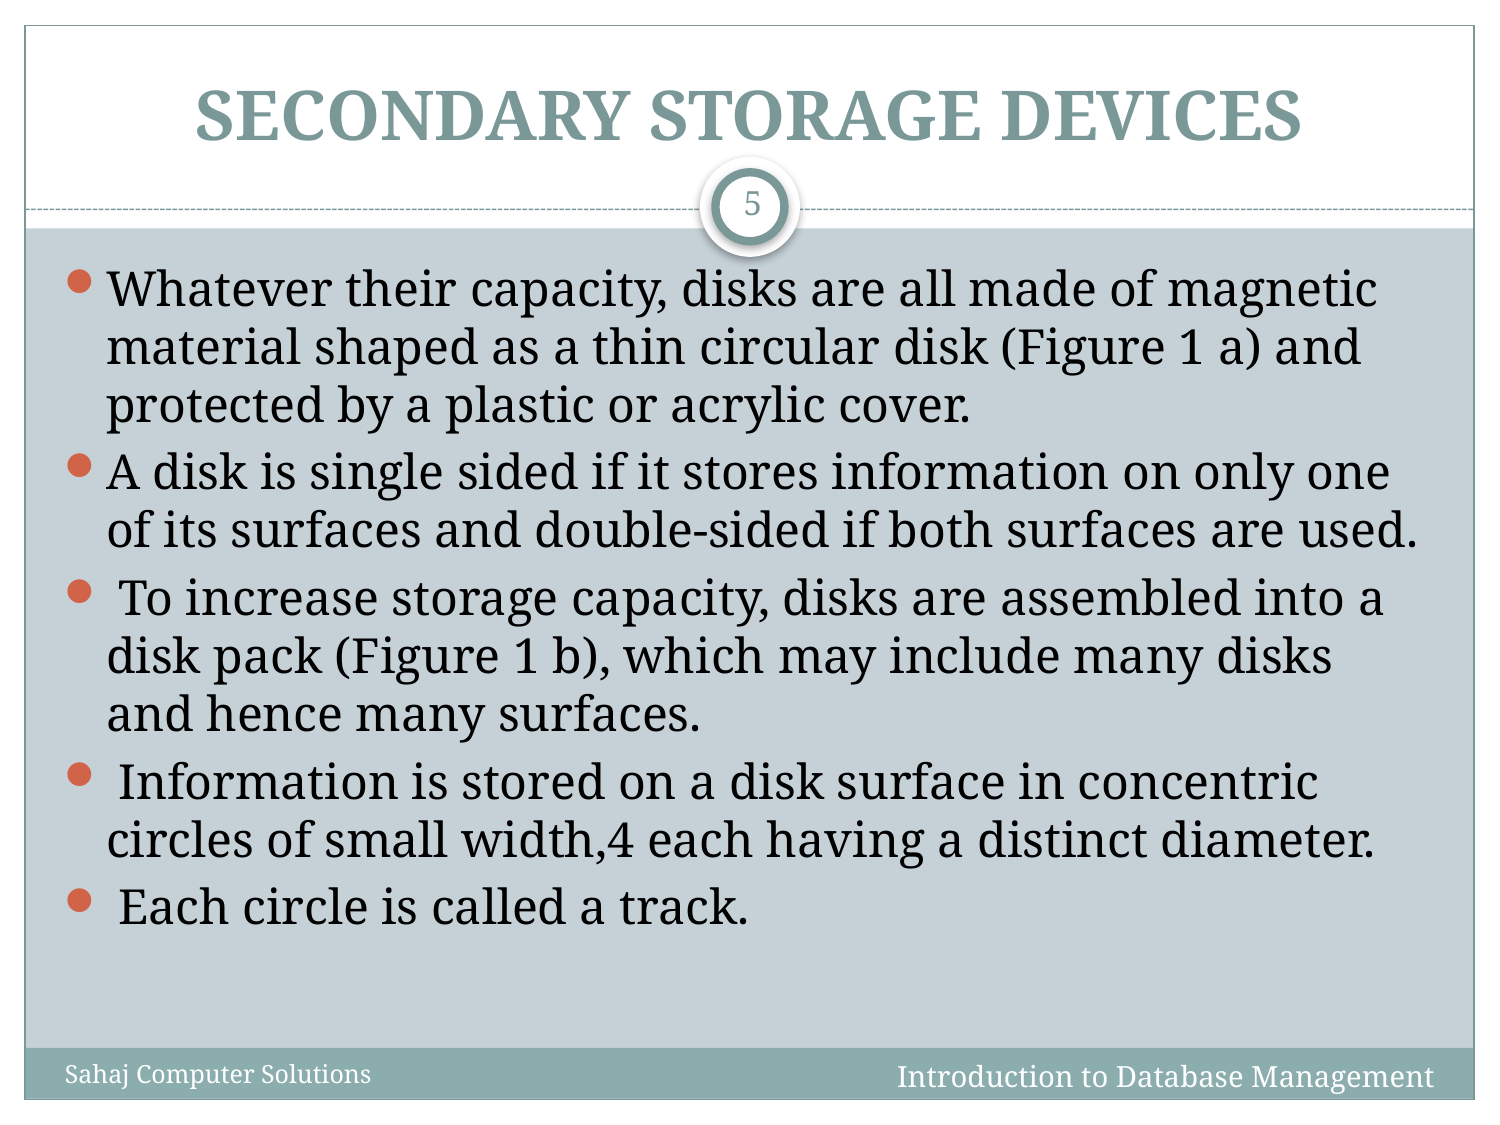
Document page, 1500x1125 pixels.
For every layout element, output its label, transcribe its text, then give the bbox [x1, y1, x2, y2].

footer Sahaj Computer Solutions [50, 1051, 638, 1112]
list Whatever their capacity, disks are all made of magnetic material shaped as a thin circular disk (Figure 1 a) and protected by a plastic or acrylic cover. A disk is single sided if it stores information on only one of its surfaces and double-sided if both surfaces are used. To increase storage capacity, disks are assembled into a disk pack (Figure 1 b), which may include many disks and hence many surfaces. Information is stored on a disk surface in concentric circles of small width,4 each having a distinct diameter. Each circle is called a track. [49, 250, 1445, 1001]
slide_number 5 [715, 168, 791, 241]
slide_number Introduction to Database Management Systems [774, 1050, 1450, 1111]
title SECONDARY STORAGE DEVICES [49, 37, 1450, 162]
